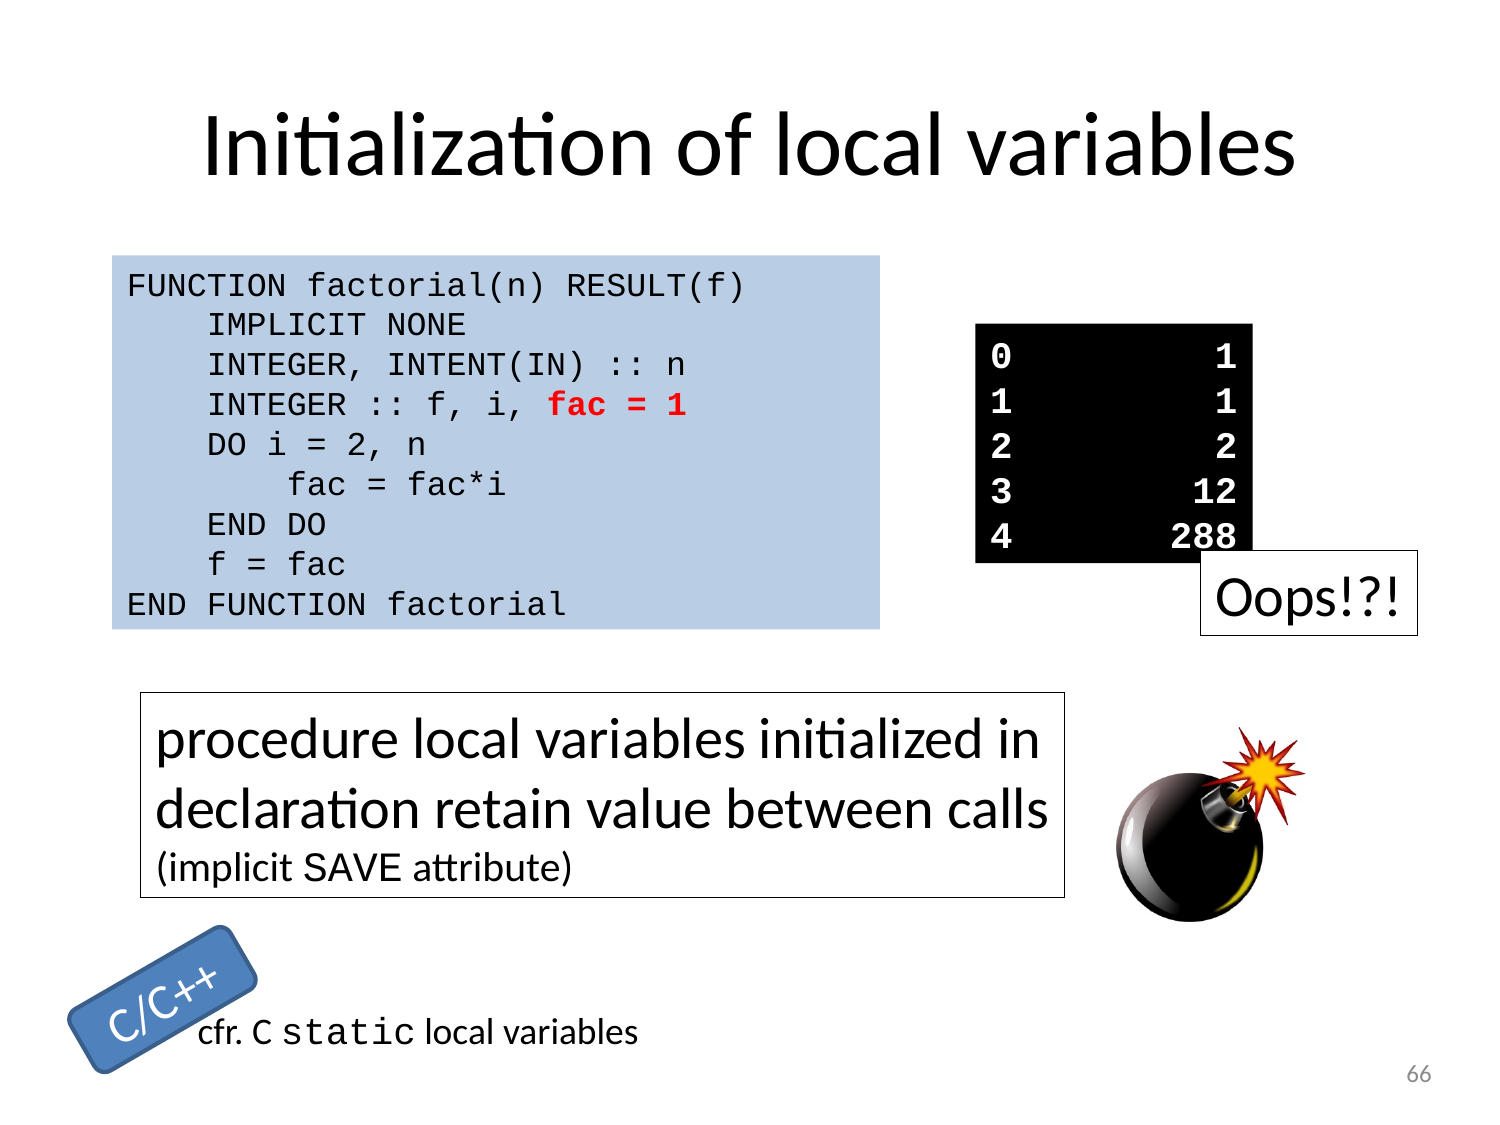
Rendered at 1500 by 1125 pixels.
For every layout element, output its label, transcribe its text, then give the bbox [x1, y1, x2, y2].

slide_number 66 [1096, 1042, 1447, 1103]
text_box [135, 692, 1306, 922]
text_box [69, 963, 727, 1061]
text_box Oops!?! [1200, 550, 1418, 636]
text_box FUNCTION factorial(n) RESULT(f) IMPLICIT NONE INTEGER, INTENT(IN) :: n INTEGER :: f, i, fac = 1 DO i = 2, n fac = fac*i END DO f = fac END FUNCTION factorial [112, 255, 880, 630]
text_box 0 1 1 1 2 2 3 12 4 288 [975, 323, 1253, 564]
title Initialization of local variables [75, 45, 1425, 233]
